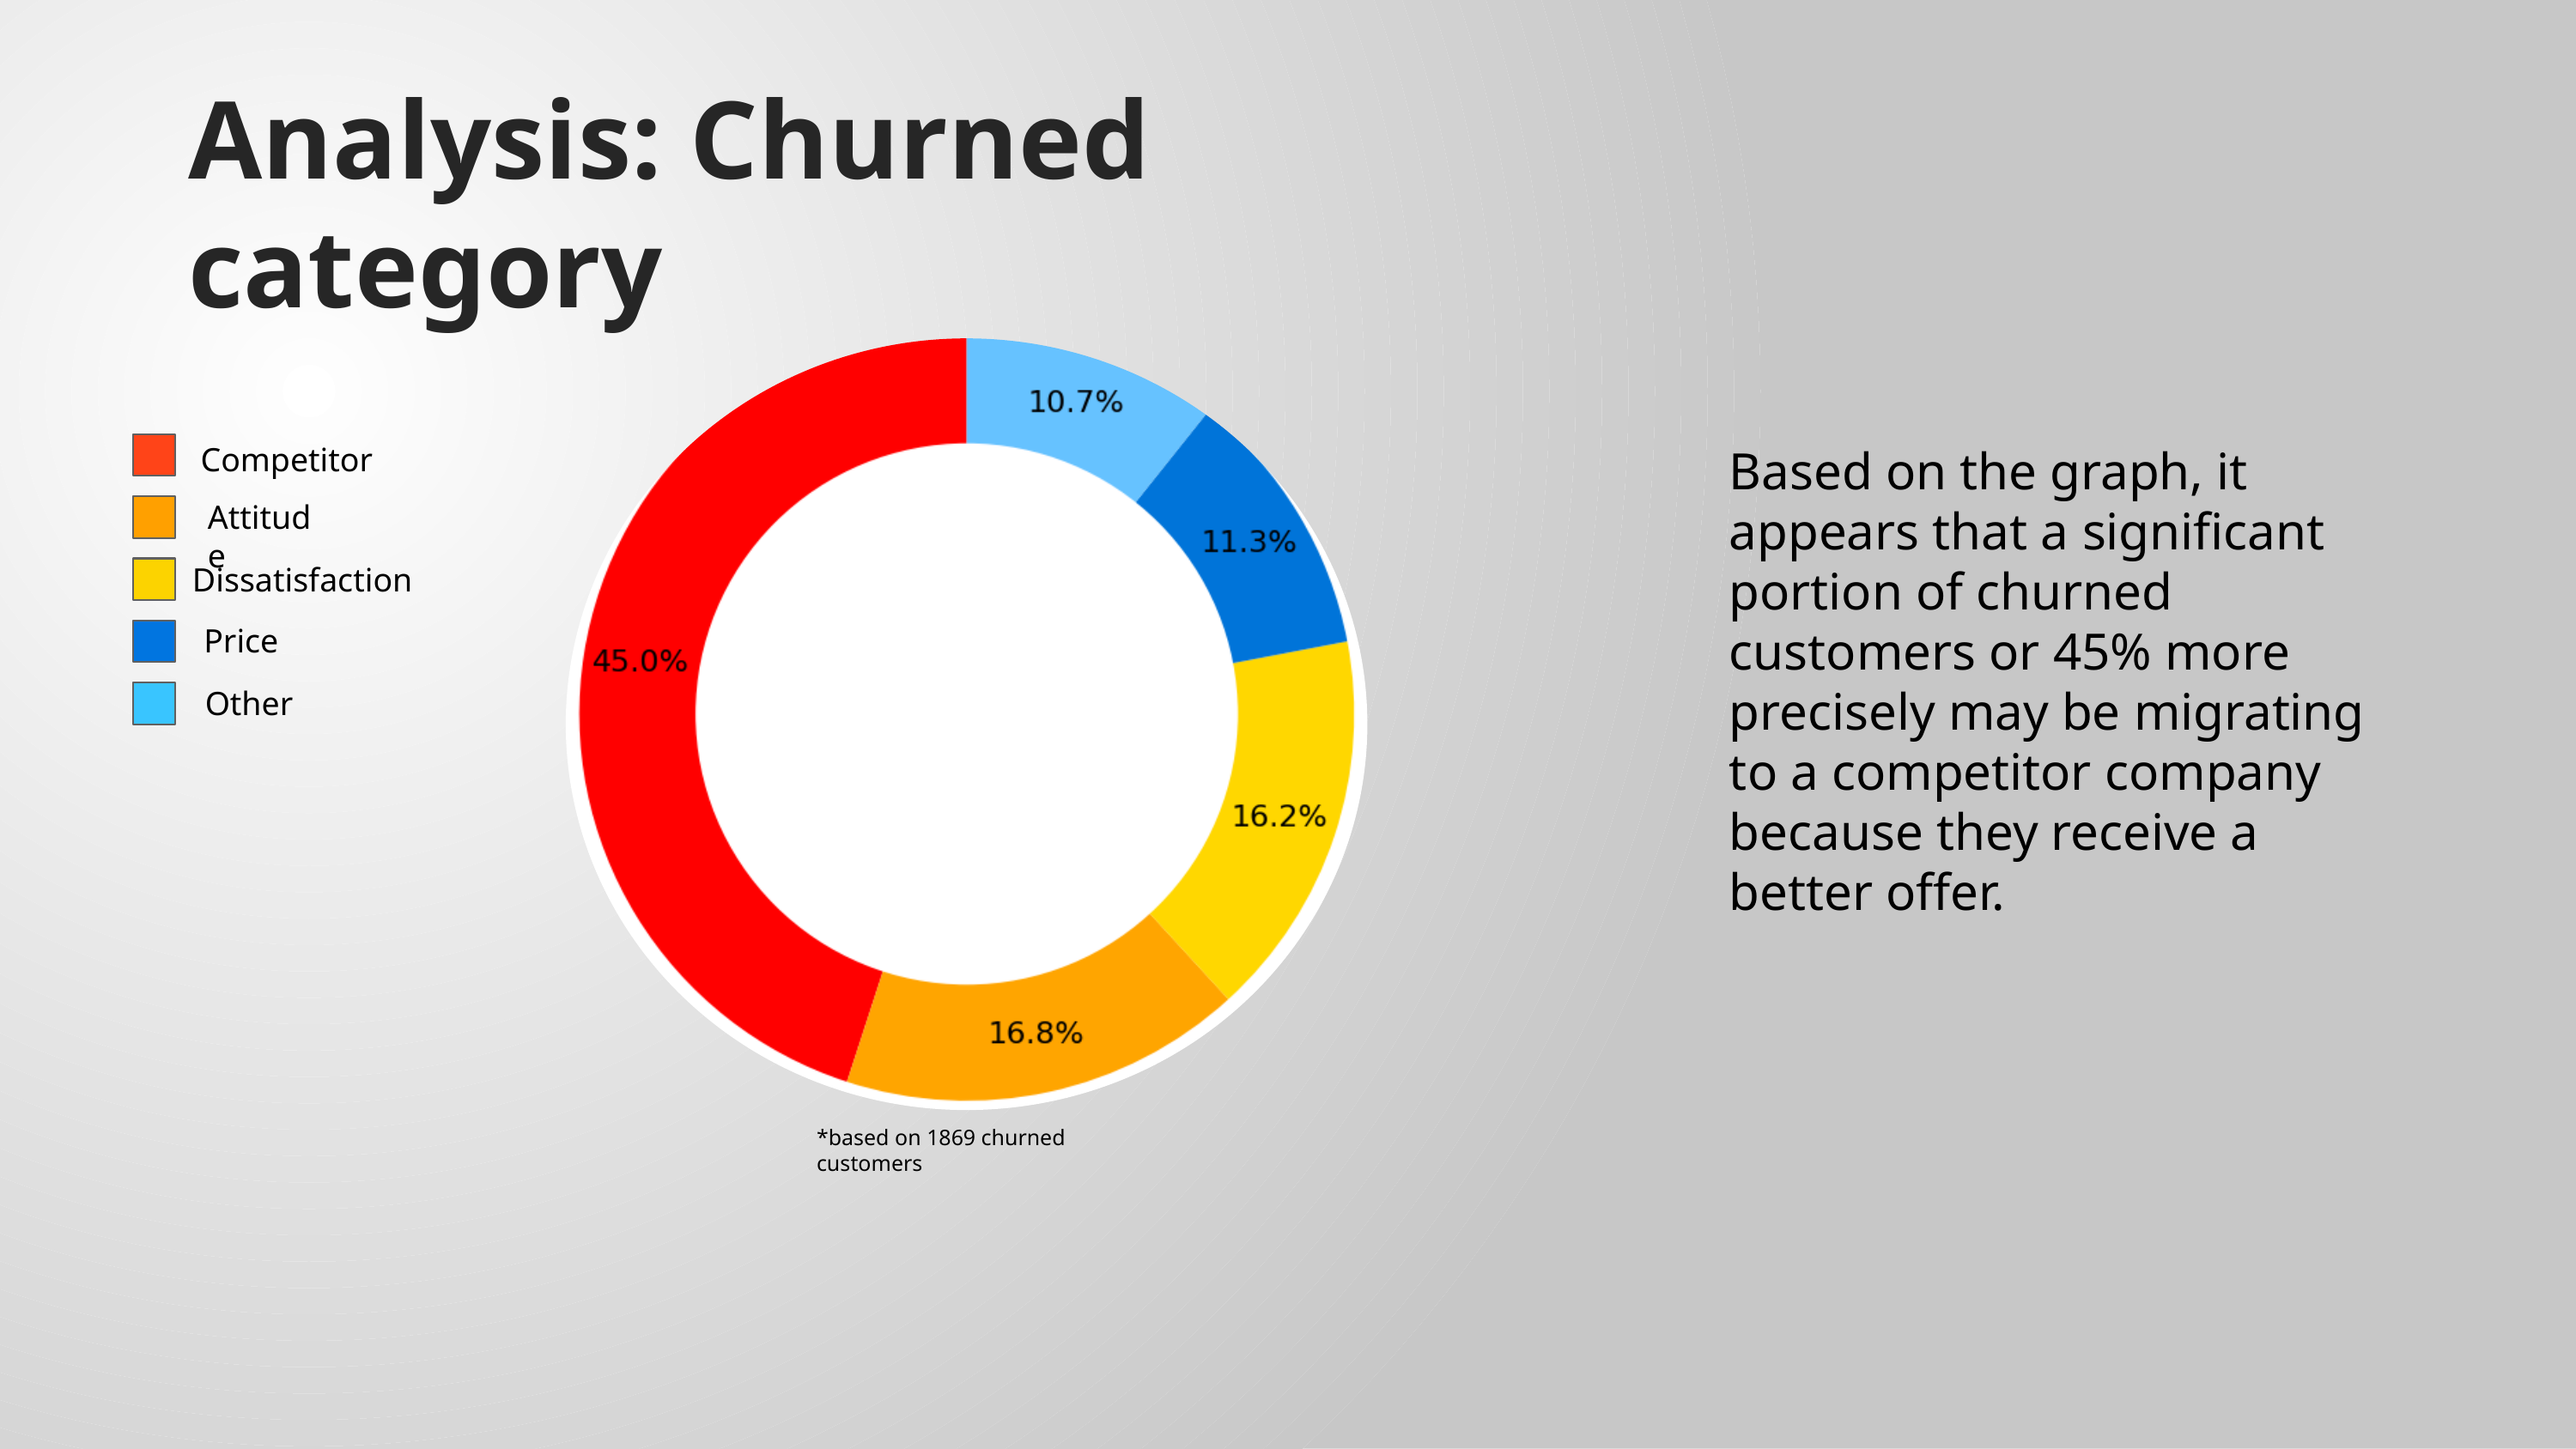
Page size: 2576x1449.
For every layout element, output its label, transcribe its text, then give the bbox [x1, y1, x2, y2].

text_box [132, 433, 176, 476]
text_box Price [191, 614, 292, 666]
text_box Analysis: Churned category [175, 65, 1555, 336]
text_box Based on the graph, it appears that a significant portion of churned customers or 45% more precisely may be migrating to a competitor company because they receive a better offer. [1716, 433, 2381, 927]
text_box [132, 682, 176, 725]
picture [565, 338, 1368, 1111]
text_box [132, 620, 176, 663]
text_box Other [192, 677, 307, 729]
text_box Competitor [187, 433, 386, 485]
text_box [132, 495, 176, 539]
text_box [132, 557, 176, 601]
text_box Dissatisfaction [179, 553, 426, 605]
text_box Attitude [195, 491, 331, 553]
text_box *based on 1869 churned customers [804, 1118, 1164, 1182]
